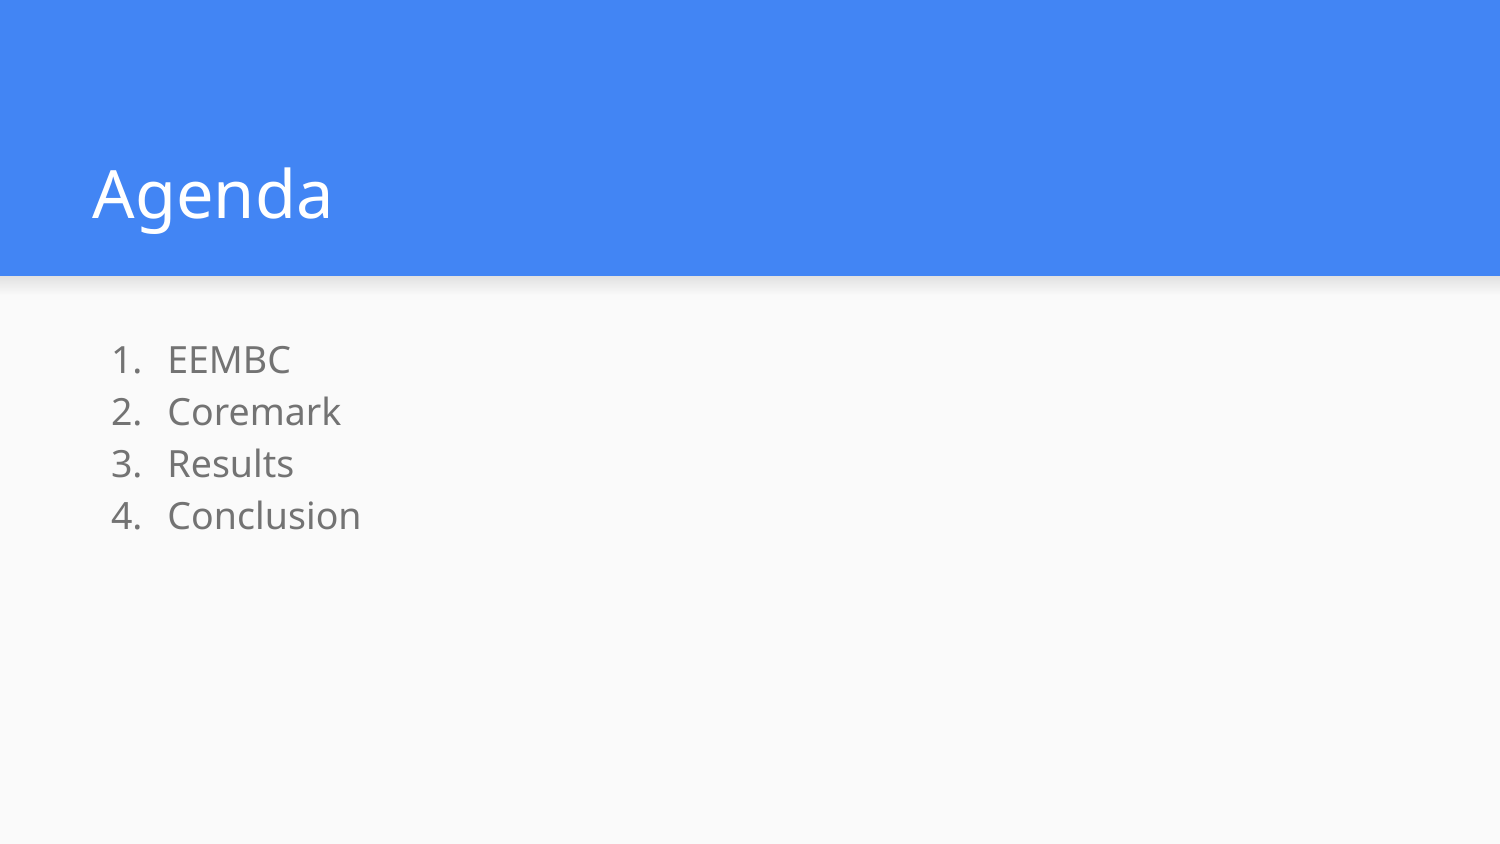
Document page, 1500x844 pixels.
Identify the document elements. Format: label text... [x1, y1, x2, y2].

title Agenda [77, 121, 1427, 248]
list EEMBC Coremark Results Conclusion [77, 314, 1427, 760]
